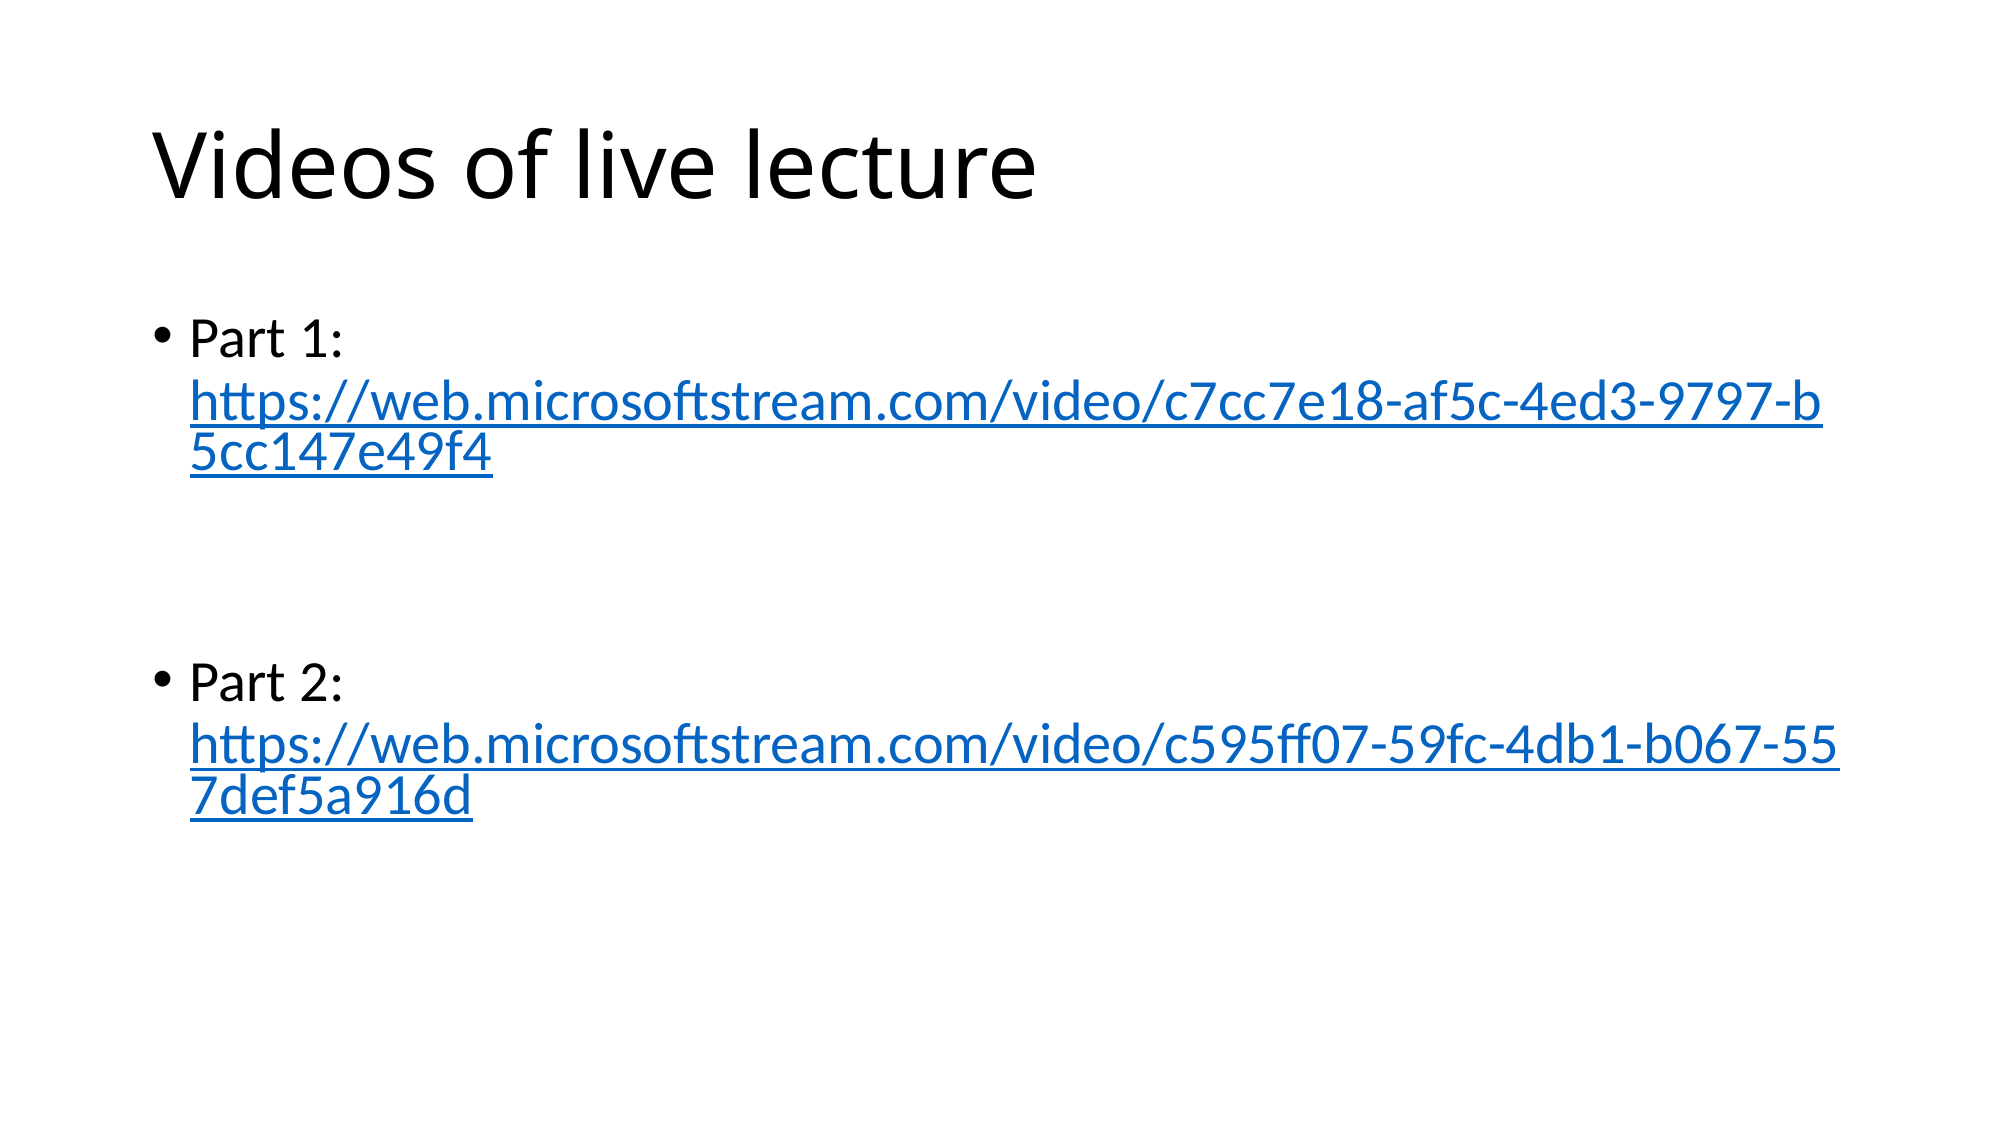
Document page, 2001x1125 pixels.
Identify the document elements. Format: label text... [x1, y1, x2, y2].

title Videos of live lecture [137, 59, 1863, 278]
list Part 1: https://web.microsoftstream.com/video/c7cc7e18-af5c-4ed3-9797-b5cc147e49f4 Part 2: https://web.microsoftstream.com/video/c595ff07-59fc-4db1-b067-557def5a916d [137, 299, 1863, 1014]
